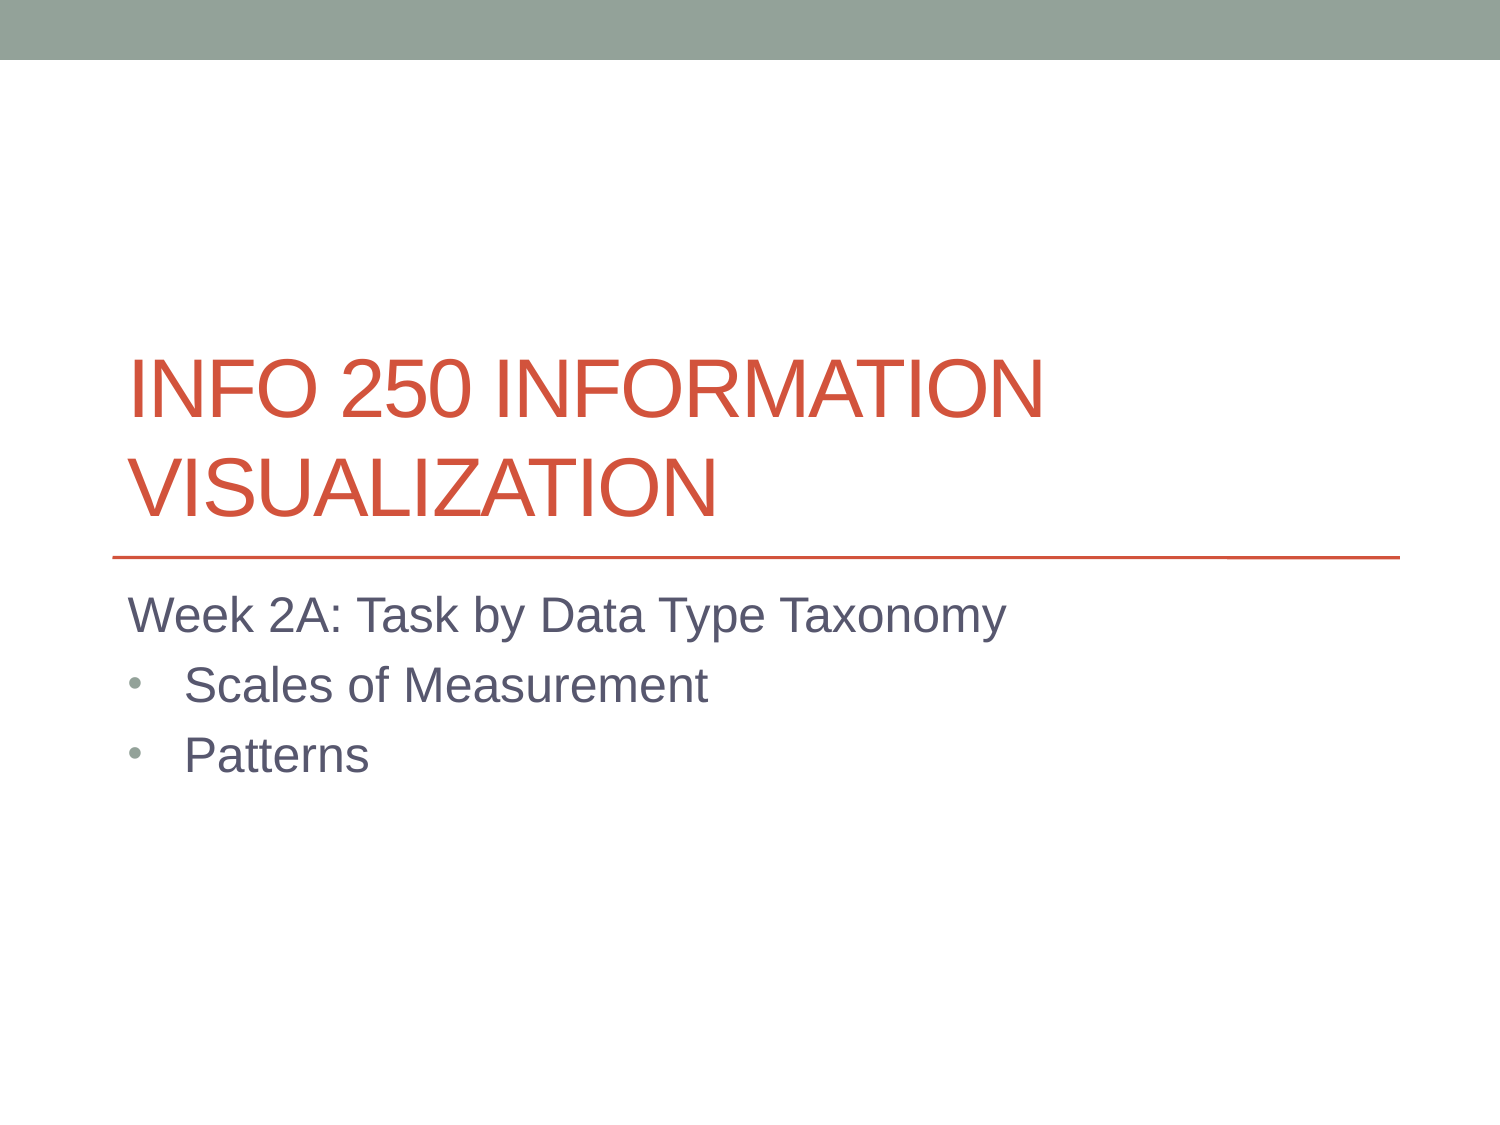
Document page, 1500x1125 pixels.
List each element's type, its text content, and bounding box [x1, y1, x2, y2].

subtitle Week 2A: Task by Data Type Taxonomy Scales of Measurement Patterns [112, 575, 1163, 863]
title INFO 250 Information Visualization [112, 224, 1400, 542]
